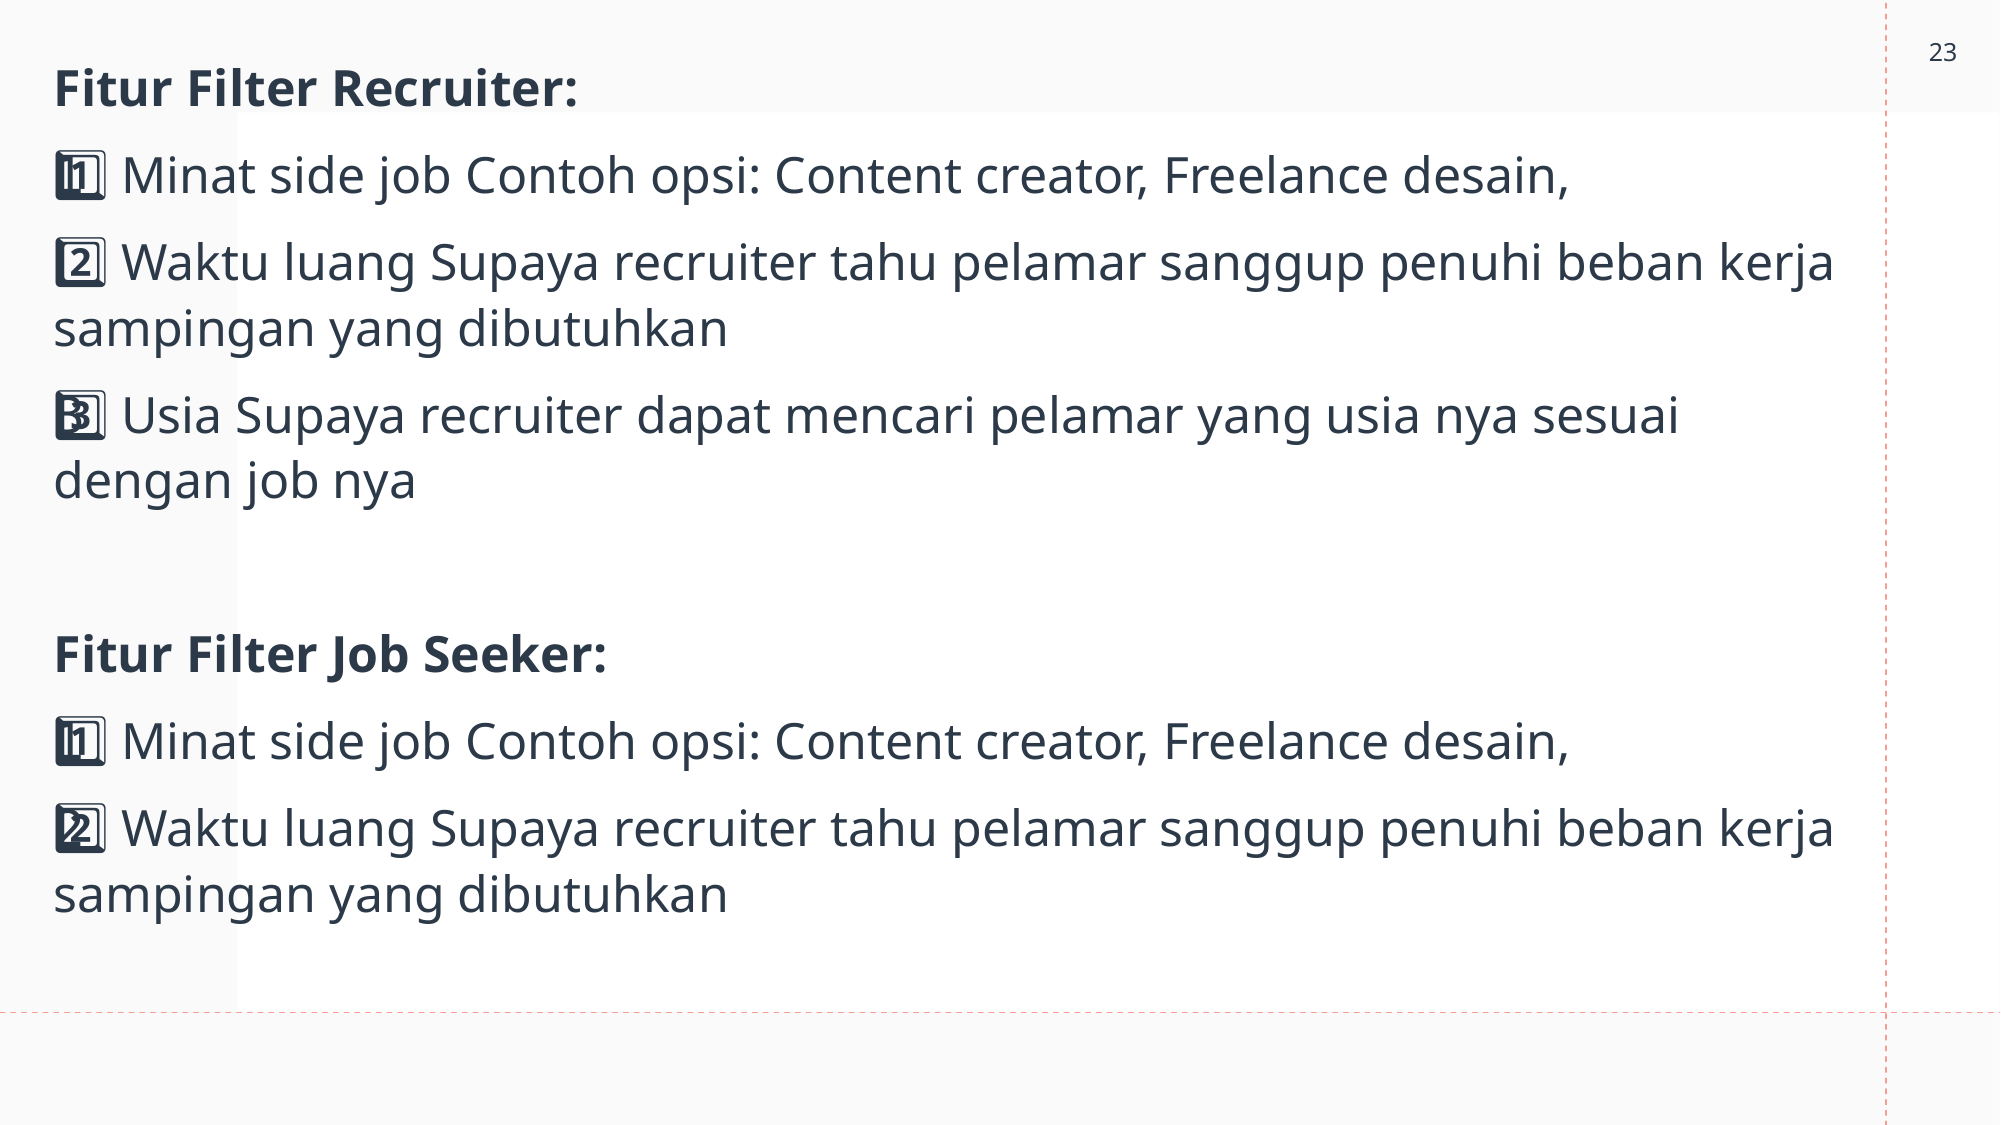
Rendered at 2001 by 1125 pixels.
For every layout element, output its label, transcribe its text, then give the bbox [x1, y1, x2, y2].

list Fitur Filter Recruiter: 1️⃣ Minat side job Contoh opsi: Content creator, Freelance desain, 2️⃣ Waktu luang Supaya recruiter tahu pelamar sanggup penuhi beban kerja sampingan yang dibutuhkan 3️⃣ Usia Supaya recruiter dapat mencari pelamar yang usia nya sesuai dengan job nya Fitur Filter Job Seeker: 1️⃣ Minat side job Contoh opsi: Content creator, Freelance desain, 2️⃣ Waktu luang Supaya recruiter tahu pelamar sanggup penuhi beban kerja sampingan yang dibutuhkan [38, 43, 1859, 1005]
slide_number 23 [1886, 0, 2000, 110]
